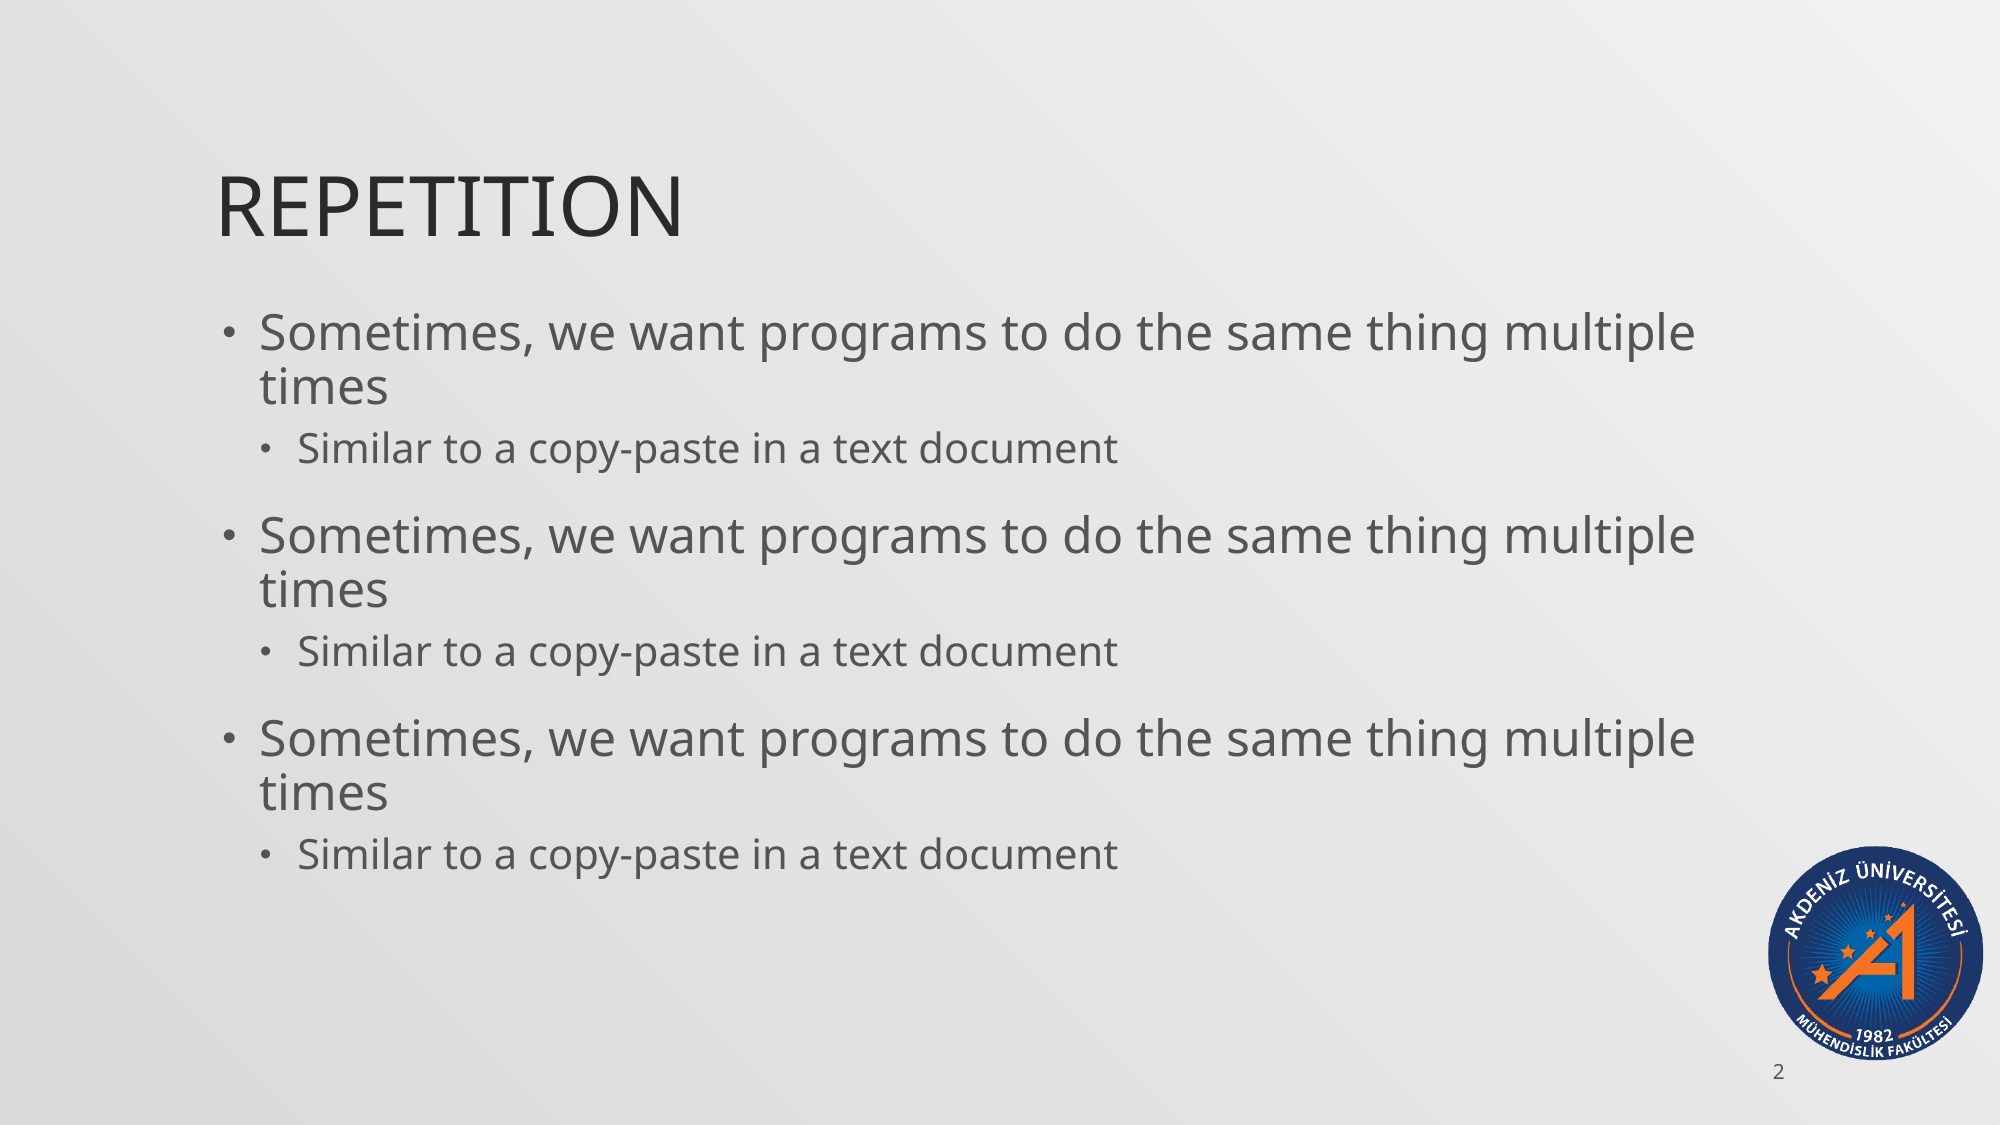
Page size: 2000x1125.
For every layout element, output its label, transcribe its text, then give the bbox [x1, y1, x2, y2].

picture [1767, 843, 1985, 1061]
slide_number 2 [1612, 1057, 1800, 1088]
list Sometimes, we want programs to do the same thing multiple times Similar to a copy-paste in a text document Sometimes, we want programs to do the same thing multiple times Similar to a copy-paste in a text document Sometimes, we want programs to do the same thing multiple times Similar to a copy-paste in a text document [199, 299, 1800, 1013]
title Repetition [199, 45, 1800, 263]
